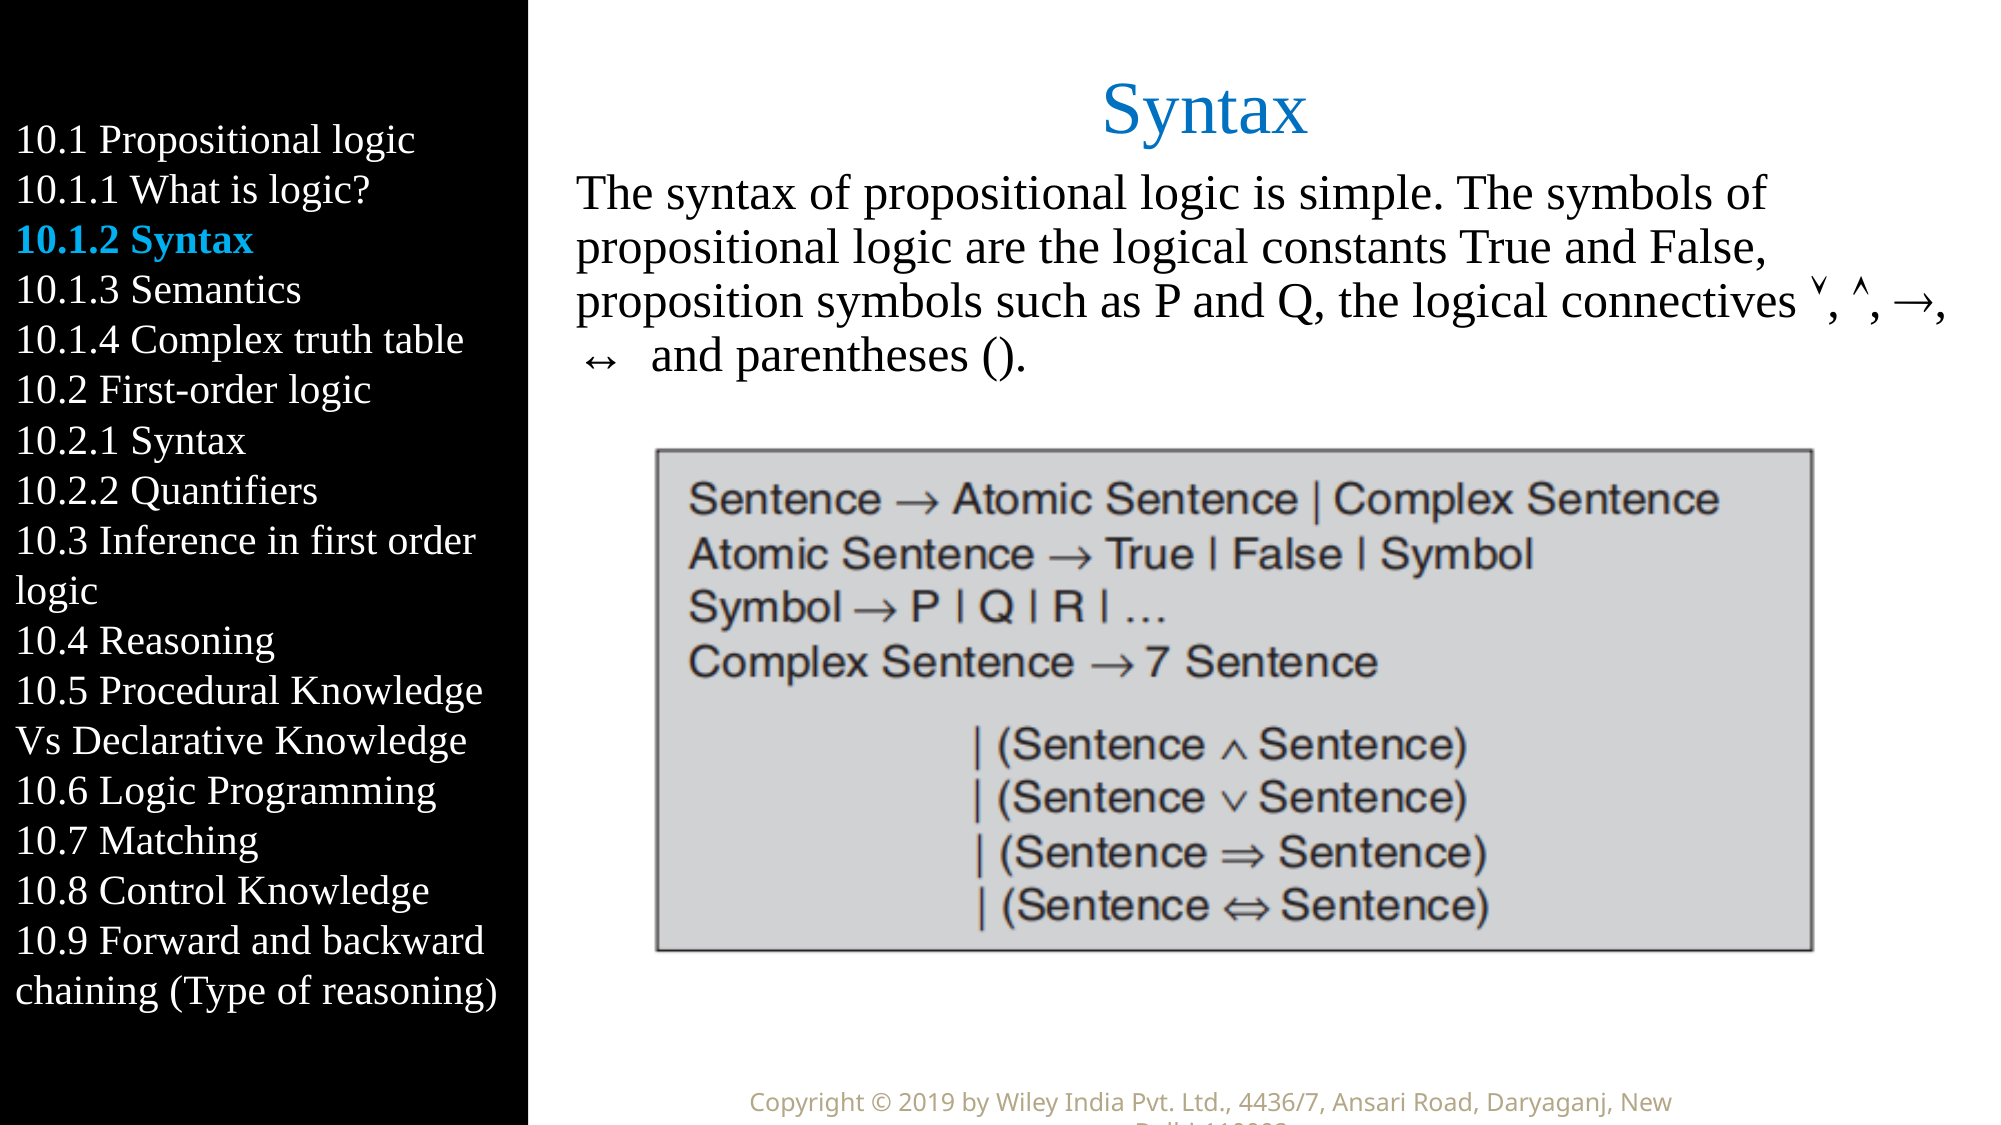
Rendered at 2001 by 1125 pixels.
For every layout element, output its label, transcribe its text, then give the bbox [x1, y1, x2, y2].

text_box 10.1 Propositional logic 10.1.1 What is logic? 10.1.2 Syntax 10.1.3 Semantics 10.1.4 Complex truth table 10.2 First-order logic 10.2.1 Syntax 10.2.2 Quantifiers 10.3 Inference in first order logic 10.4 Reasoning 10.5 Procedural Knowledge Vs Declarative Knowledge 10.6 Logic Programming 10.7 Matching 10.8 Control Knowledge 10.9 Forward and backward chaining (Type of reasoning) [0, 0, 529, 1125]
title Syntax [560, 59, 1863, 158]
list The syntax of propositional logic is simple. The symbols of propositional logic are the logical constants True and False, proposition symbols such as P and Q, the logical connectives , , , ↔ and parentheses (). [560, 158, 1981, 1066]
text_box Copyright © 2019 by Wiley India Pvt. Ltd., 4436/7, Ansari Road, Daryaganj, New Delhi-110002 [711, 1079, 1712, 1125]
picture [631, 432, 1835, 967]
